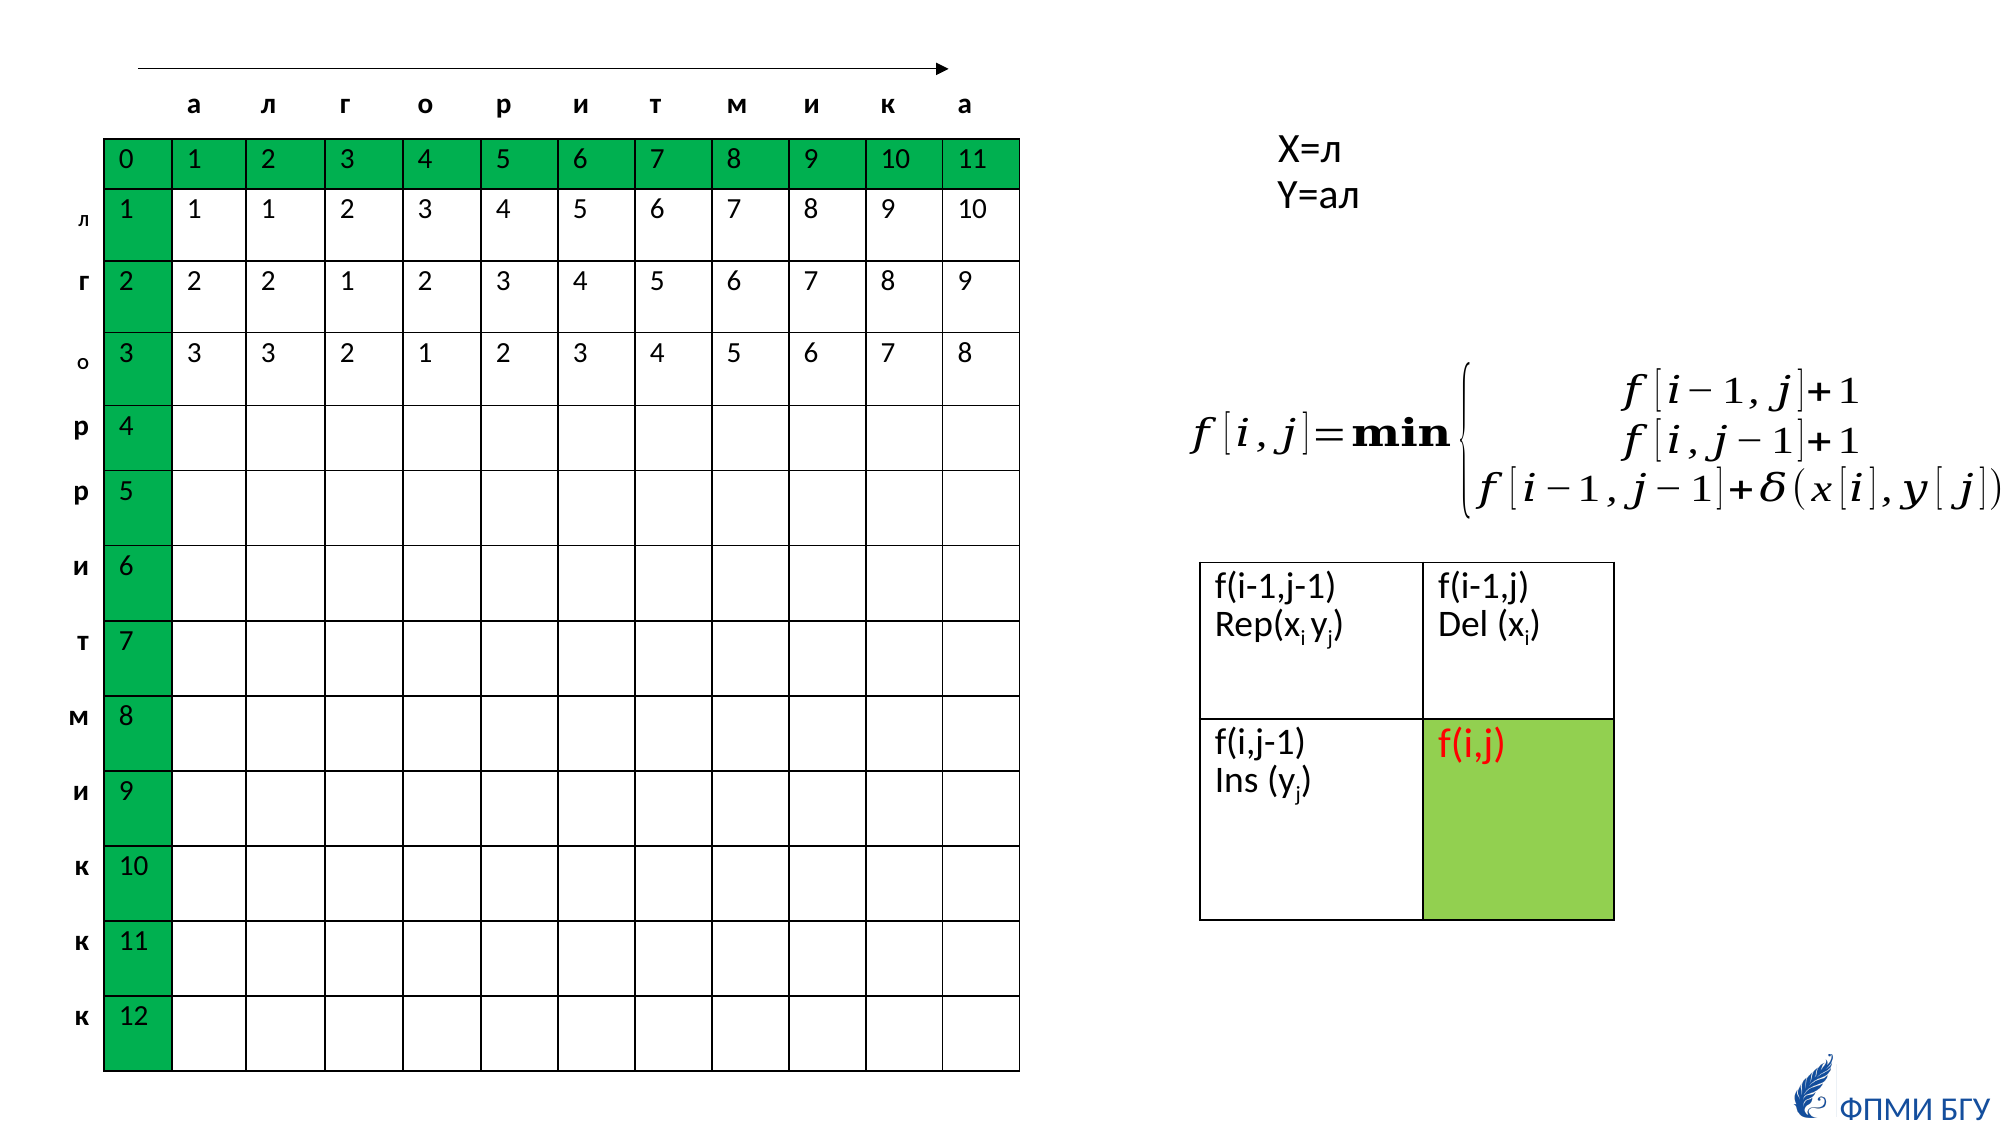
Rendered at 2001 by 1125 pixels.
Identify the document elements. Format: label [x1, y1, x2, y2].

table_cell [105, 190, 171, 260]
table_cell [326, 406, 402, 470]
table_cell [482, 140, 557, 188]
table_cell [105, 847, 171, 920]
table_cell [713, 997, 788, 1070]
table_cell [247, 262, 324, 332]
picture [1793, 1053, 1837, 1118]
table_cell [713, 622, 788, 695]
table_cell [943, 471, 1019, 545]
table_header [1424, 563, 1613, 718]
table_cell [636, 406, 711, 470]
table_cell [943, 622, 1019, 695]
table_cell [790, 406, 865, 470]
table_cell [326, 997, 402, 1070]
table_cell [867, 471, 942, 545]
table_cell [404, 847, 480, 920]
table_cell [404, 471, 480, 545]
table_cell [1424, 720, 1613, 919]
table_cell [713, 847, 788, 920]
table_cell [713, 546, 788, 620]
table_cell [404, 922, 480, 995]
table_cell [636, 190, 711, 260]
table_cell [943, 997, 1019, 1070]
table_cell [247, 471, 324, 545]
table_cell [404, 333, 480, 405]
table_cell [636, 622, 711, 695]
table_cell [867, 262, 942, 332]
table_cell [790, 622, 865, 695]
table_cell [559, 847, 634, 920]
table_cell [404, 140, 480, 188]
table_cell [790, 190, 865, 260]
table_cell [943, 406, 1019, 470]
table_header [1201, 563, 1422, 718]
table_cell [790, 922, 865, 995]
table_cell [247, 140, 324, 188]
table_cell [173, 471, 245, 545]
table_cell [559, 997, 634, 1070]
table_cell [326, 190, 402, 260]
table_cell [404, 262, 480, 332]
table_cell [247, 406, 324, 470]
table_cell [105, 140, 171, 188]
table_cell [404, 697, 480, 770]
table_cell [943, 697, 1019, 770]
table_cell [173, 333, 245, 405]
table_cell [559, 772, 634, 845]
table_cell [173, 622, 245, 695]
table_cell [713, 697, 788, 770]
table_cell [943, 847, 1019, 920]
table_cell [173, 190, 245, 260]
table_cell [867, 140, 942, 188]
table_cell [482, 546, 557, 620]
table_cell [559, 697, 634, 770]
table_cell [404, 997, 480, 1070]
table_cell [326, 847, 402, 920]
table_cell [482, 847, 557, 920]
table_cell [105, 772, 171, 845]
table_cell [867, 406, 942, 470]
table_cell [867, 622, 942, 695]
table_cell [326, 140, 402, 188]
table_cell [559, 922, 634, 995]
table_cell [326, 471, 402, 545]
table_cell [790, 847, 865, 920]
table_cell [790, 140, 865, 188]
text_box [1830, 1087, 2000, 1125]
table_cell [867, 847, 942, 920]
table_cell [173, 847, 245, 920]
table_cell [867, 190, 942, 260]
table_cell [482, 622, 557, 695]
table_cell [559, 406, 634, 470]
table_cell [247, 772, 324, 845]
table_cell [559, 546, 634, 620]
table_cell [943, 922, 1019, 995]
table_cell [713, 333, 788, 405]
table_cell [173, 697, 245, 770]
table_cell [790, 697, 865, 770]
table_cell [482, 697, 557, 770]
table_cell [943, 190, 1019, 260]
table_cell [247, 333, 324, 405]
table_cell [105, 922, 171, 995]
table_cell [559, 262, 634, 332]
table_cell [326, 262, 402, 332]
table_cell [559, 140, 634, 188]
table_cell [559, 471, 634, 545]
table_cell [326, 697, 402, 770]
table_cell [1201, 720, 1422, 919]
table_cell [247, 847, 324, 920]
table_cell [943, 772, 1019, 845]
table_cell [105, 622, 171, 695]
table_cell [713, 772, 788, 845]
table_cell [326, 622, 402, 695]
table_cell [105, 546, 171, 620]
table_cell [636, 697, 711, 770]
table_cell [105, 697, 171, 770]
table_cell [636, 333, 711, 405]
table_cell [943, 546, 1019, 620]
table_cell [713, 262, 788, 332]
table_cell [105, 406, 171, 470]
table_cell [105, 262, 171, 332]
table_cell [790, 262, 865, 332]
table_cell [247, 546, 324, 620]
table_cell [482, 333, 557, 405]
table_cell [636, 140, 711, 188]
table_cell [173, 546, 245, 620]
table_cell [247, 622, 324, 695]
table_cell [105, 997, 171, 1070]
table_cell [636, 546, 711, 620]
table_cell [790, 471, 865, 545]
table_cell [404, 772, 480, 845]
table_cell [482, 406, 557, 470]
table_cell [636, 922, 711, 995]
table_cell [867, 546, 942, 620]
table_cell [790, 997, 865, 1070]
table_cell [790, 772, 865, 845]
table_cell [326, 333, 402, 405]
table_cell [482, 262, 557, 332]
table_cell [713, 471, 788, 545]
table_cell [105, 471, 171, 545]
table_cell [713, 922, 788, 995]
table_cell [173, 997, 245, 1070]
table_cell [404, 190, 480, 260]
table_cell [867, 922, 942, 995]
table_cell [482, 772, 557, 845]
table_cell [173, 406, 245, 470]
table_cell [173, 262, 245, 332]
table_cell [173, 922, 245, 995]
table_cell [482, 997, 557, 1070]
table_cell [867, 772, 942, 845]
table_cell [482, 922, 557, 995]
table_cell [559, 622, 634, 695]
table_cell [790, 333, 865, 405]
table_cell [867, 997, 942, 1070]
table_cell [713, 190, 788, 260]
table_cell [790, 546, 865, 620]
table_cell [404, 406, 480, 470]
table_cell [247, 997, 324, 1070]
table_cell [105, 333, 171, 405]
table_cell [482, 471, 557, 545]
table_cell [247, 190, 324, 260]
table_cell [173, 772, 245, 845]
table_cell [636, 471, 711, 545]
table_cell [559, 333, 634, 405]
table_cell [867, 333, 942, 405]
table_cell [247, 697, 324, 770]
table_cell [247, 922, 324, 995]
table_cell [636, 262, 711, 332]
table_cell [636, 772, 711, 845]
table_cell [326, 546, 402, 620]
table_cell [326, 772, 402, 845]
table_cell [404, 622, 480, 695]
table_cell [559, 190, 634, 260]
table_cell [943, 140, 1019, 188]
table_header [37, 54, 1020, 139]
table_cell [636, 847, 711, 920]
table_cell [326, 922, 402, 995]
table_cell [867, 697, 942, 770]
table_cell [37, 139, 103, 1071]
table_cell [943, 262, 1019, 332]
table_cell [173, 140, 245, 188]
table_cell [404, 546, 480, 620]
table_cell [713, 406, 788, 470]
table_cell [636, 997, 711, 1070]
table_cell [713, 140, 788, 188]
table_cell [943, 333, 1019, 405]
table_cell [482, 190, 557, 260]
